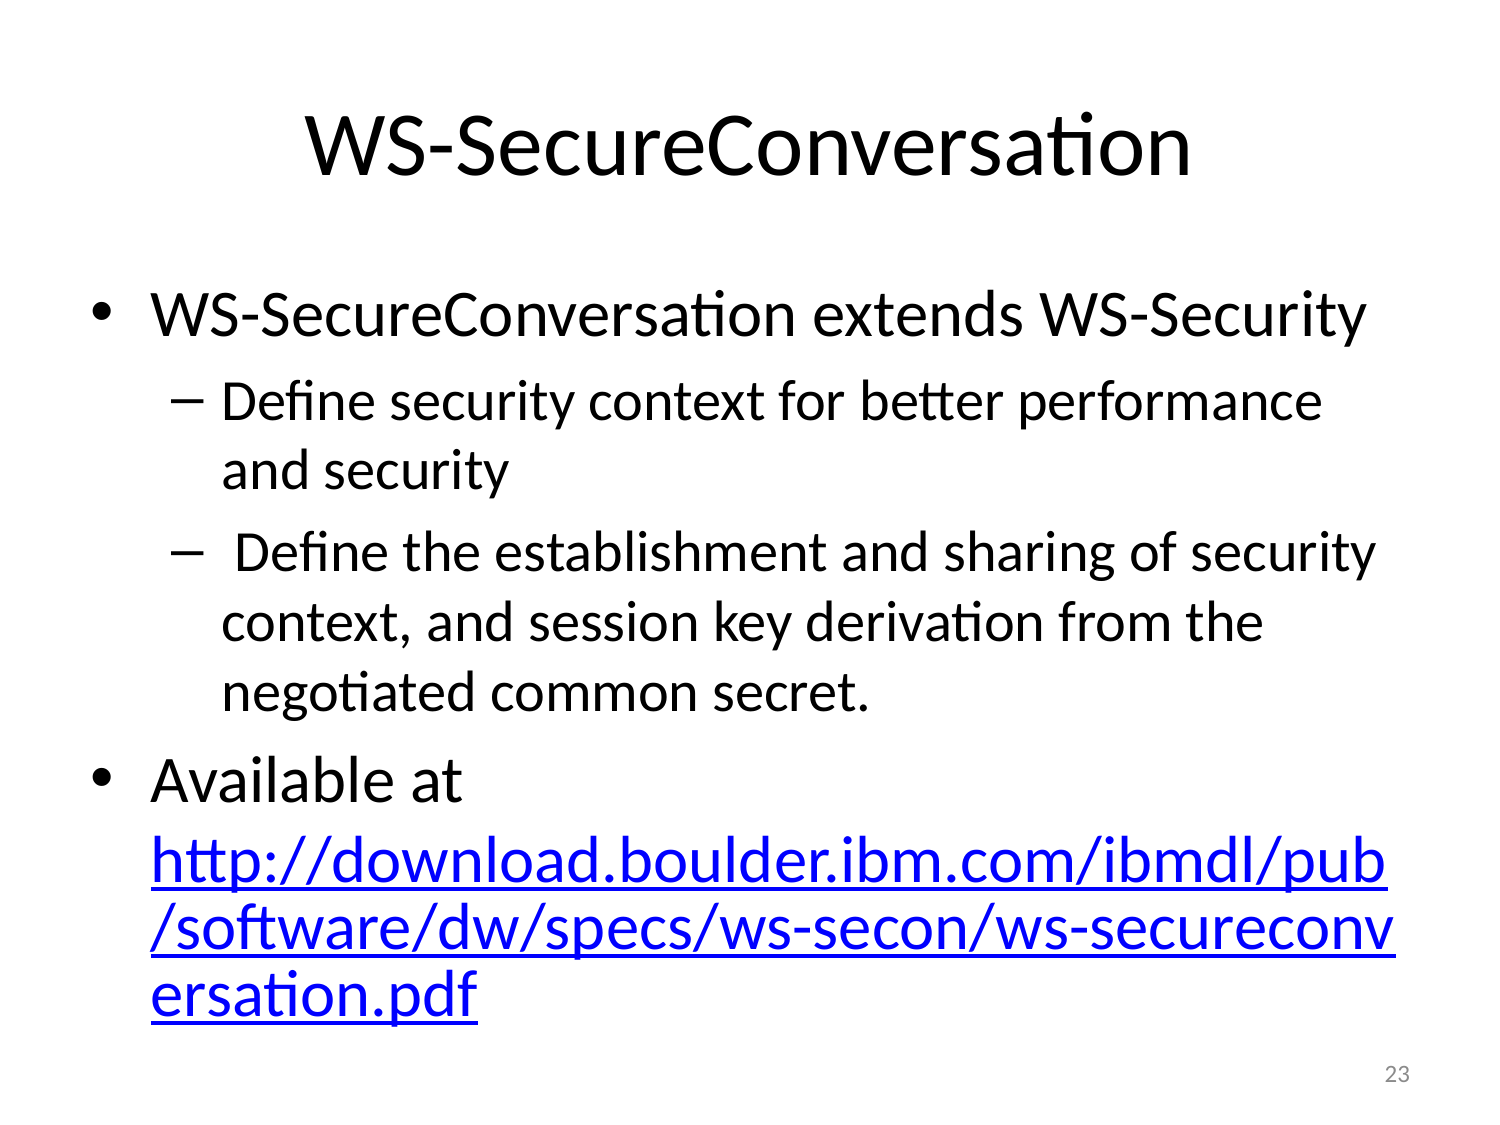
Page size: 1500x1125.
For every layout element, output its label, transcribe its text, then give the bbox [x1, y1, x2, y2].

title WS-SecureConversation [75, 45, 1425, 233]
slide_number 23 [1074, 1042, 1425, 1103]
list WS-SecureConversation extends WS-Security Define security context for better performance and security Define the establishment and sharing of security context, and session key derivation from the negotiated common secret. Available at http://download.boulder.ibm.com/ibmdl/pub/software/dw/specs/ws-secon/ws-secureconversation.pdf [75, 262, 1425, 1005]
